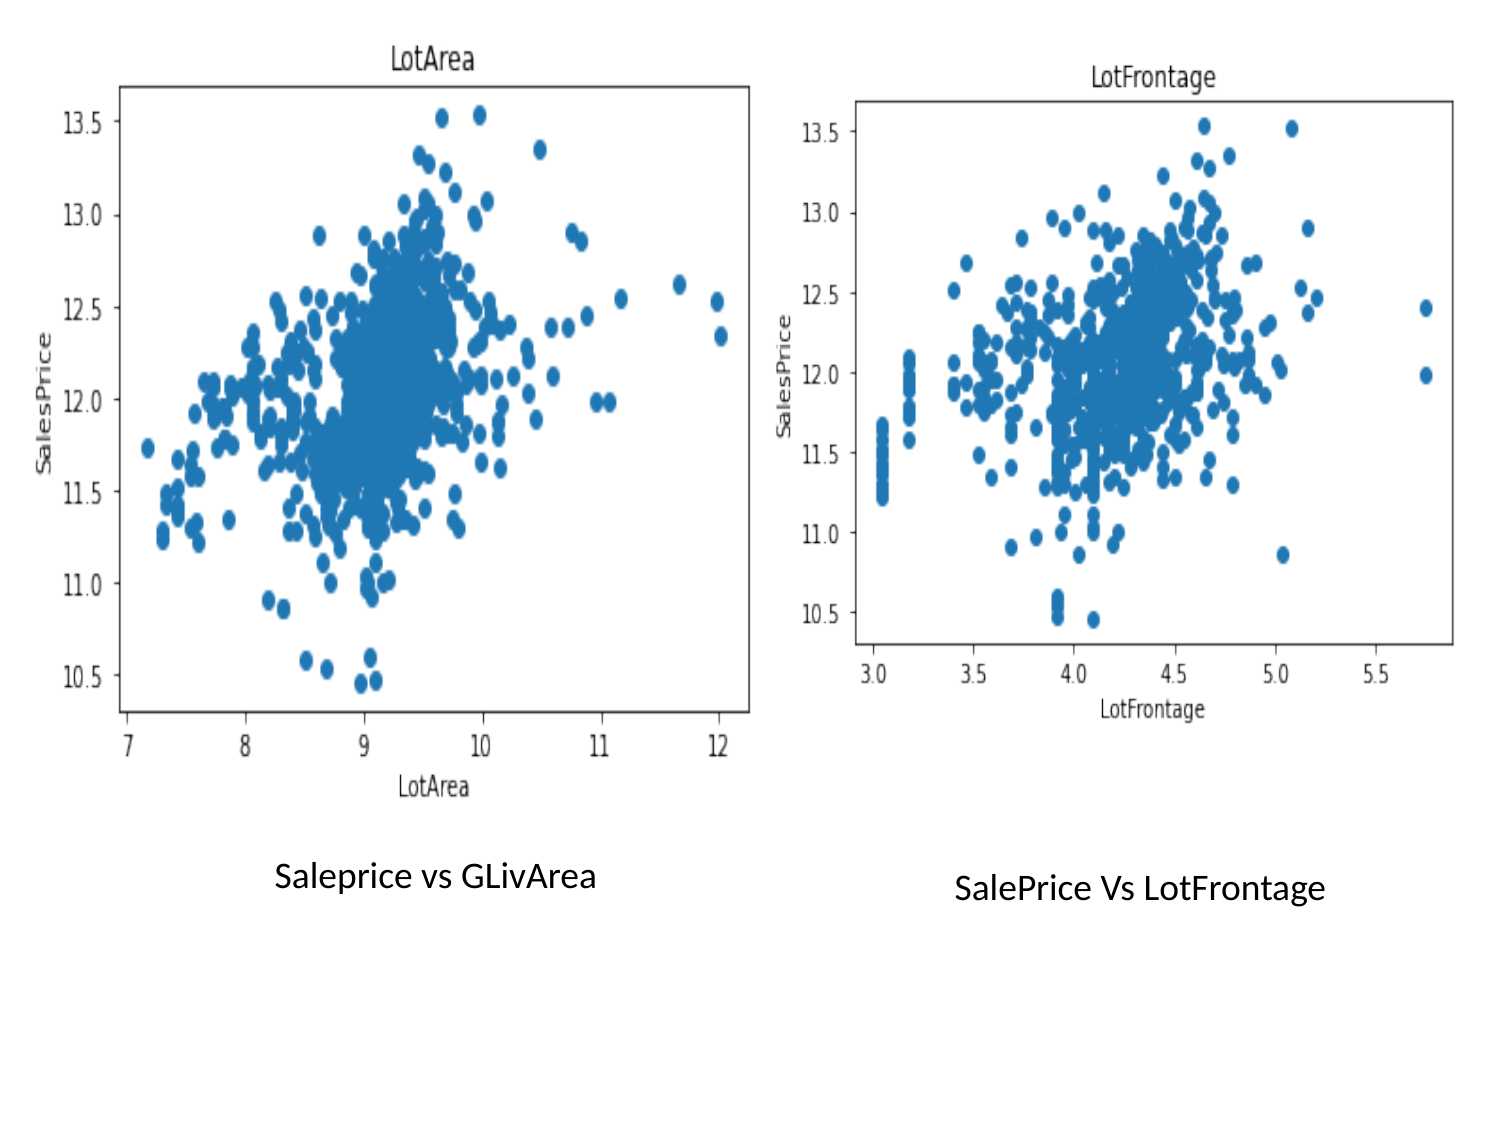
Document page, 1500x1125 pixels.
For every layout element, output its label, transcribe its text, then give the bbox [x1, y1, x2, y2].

text_box Saleprice vs GLivArea [259, 843, 613, 949]
text_box SalePrice Vs LotFrontage [939, 855, 1342, 961]
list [23, 23, 762, 821]
picture [764, 46, 1466, 739]
